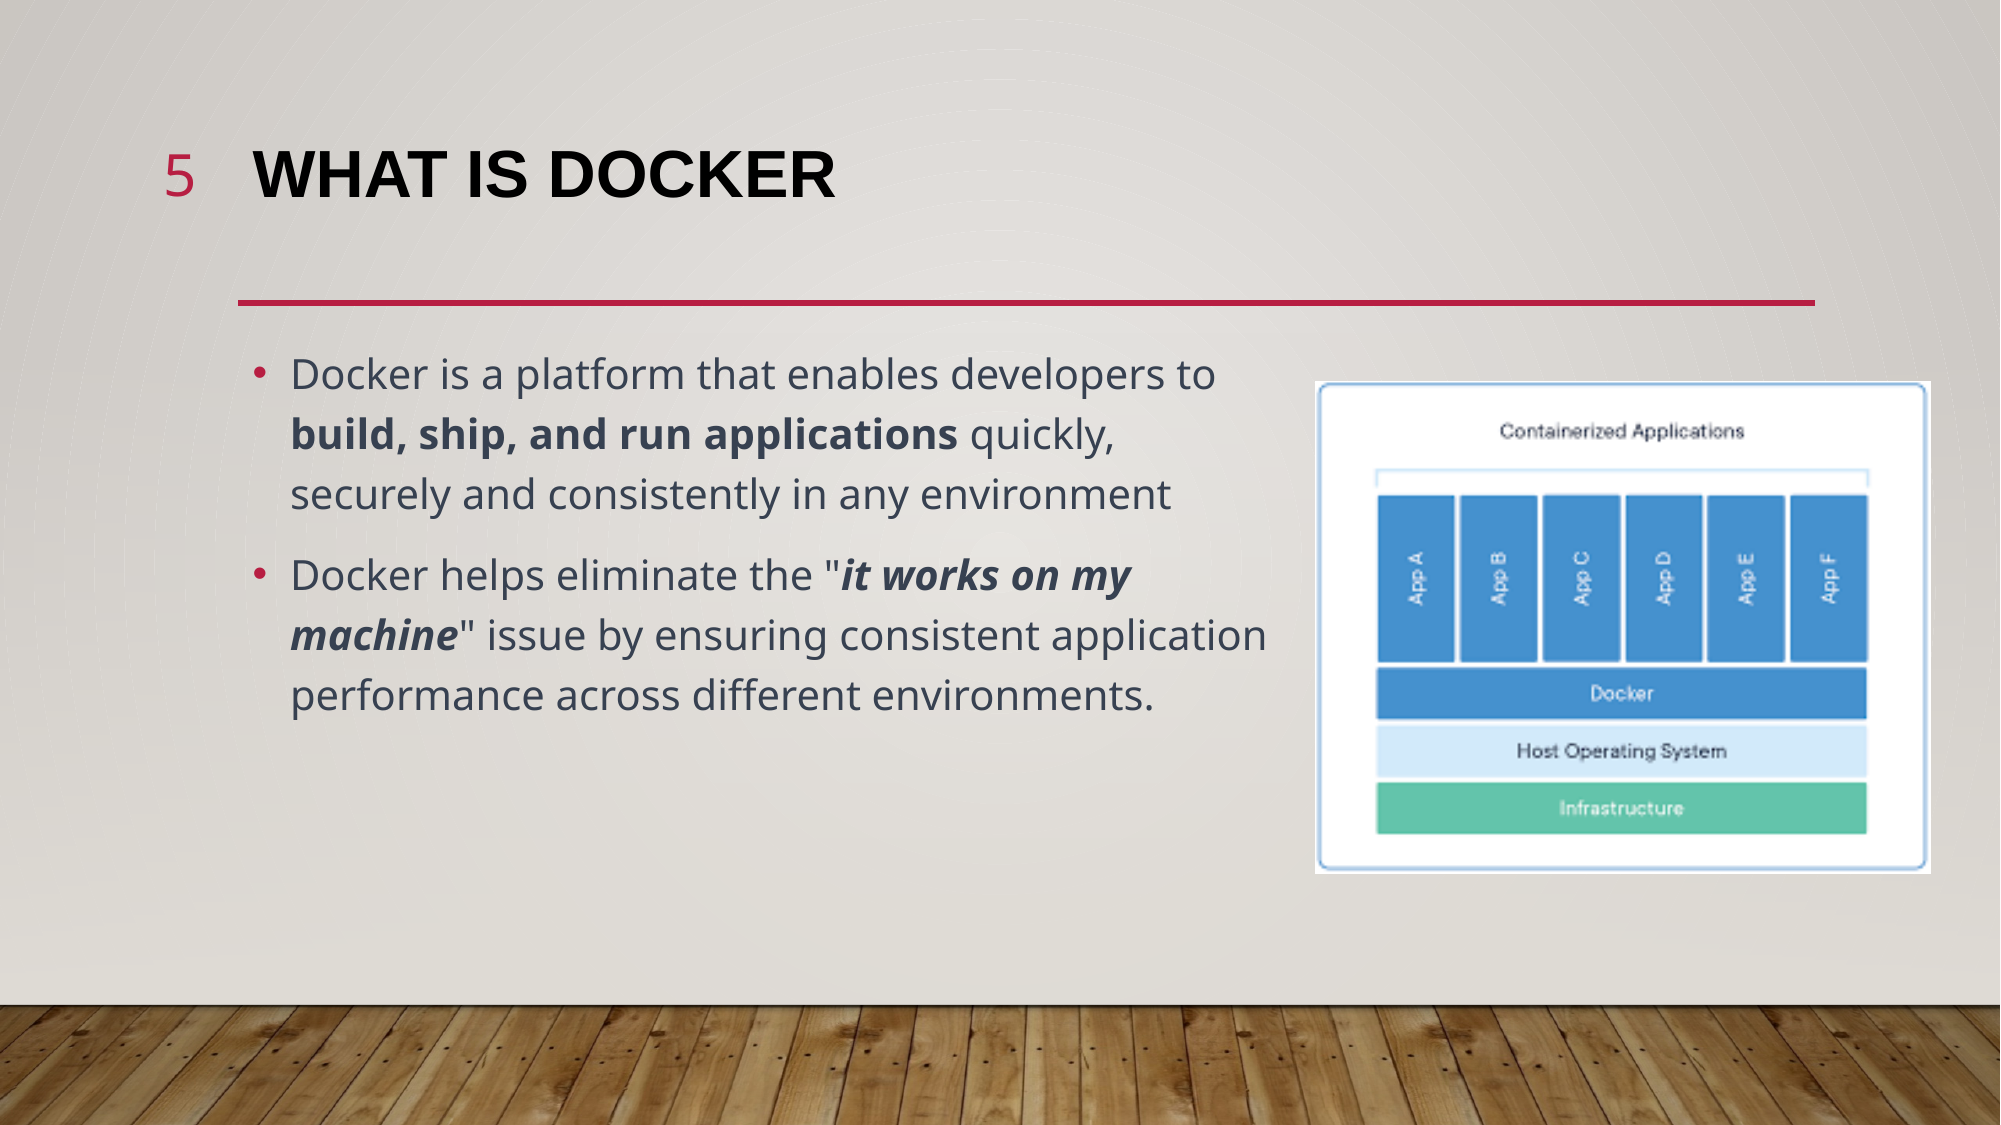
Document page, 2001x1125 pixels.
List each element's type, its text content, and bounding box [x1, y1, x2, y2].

list Docker is a platform that enables developers to build, ship, and run applications quickly, securely and consistently in any environment Docker helps eliminate the "it works on my machine" issue by ensuring consistent application performance across different environments. [237, 329, 1294, 926]
title What is docker [237, 132, 1814, 306]
slide_number 5 [78, 131, 212, 214]
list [1315, 380, 1932, 875]
picture [0, 1005, 2000, 1125]
